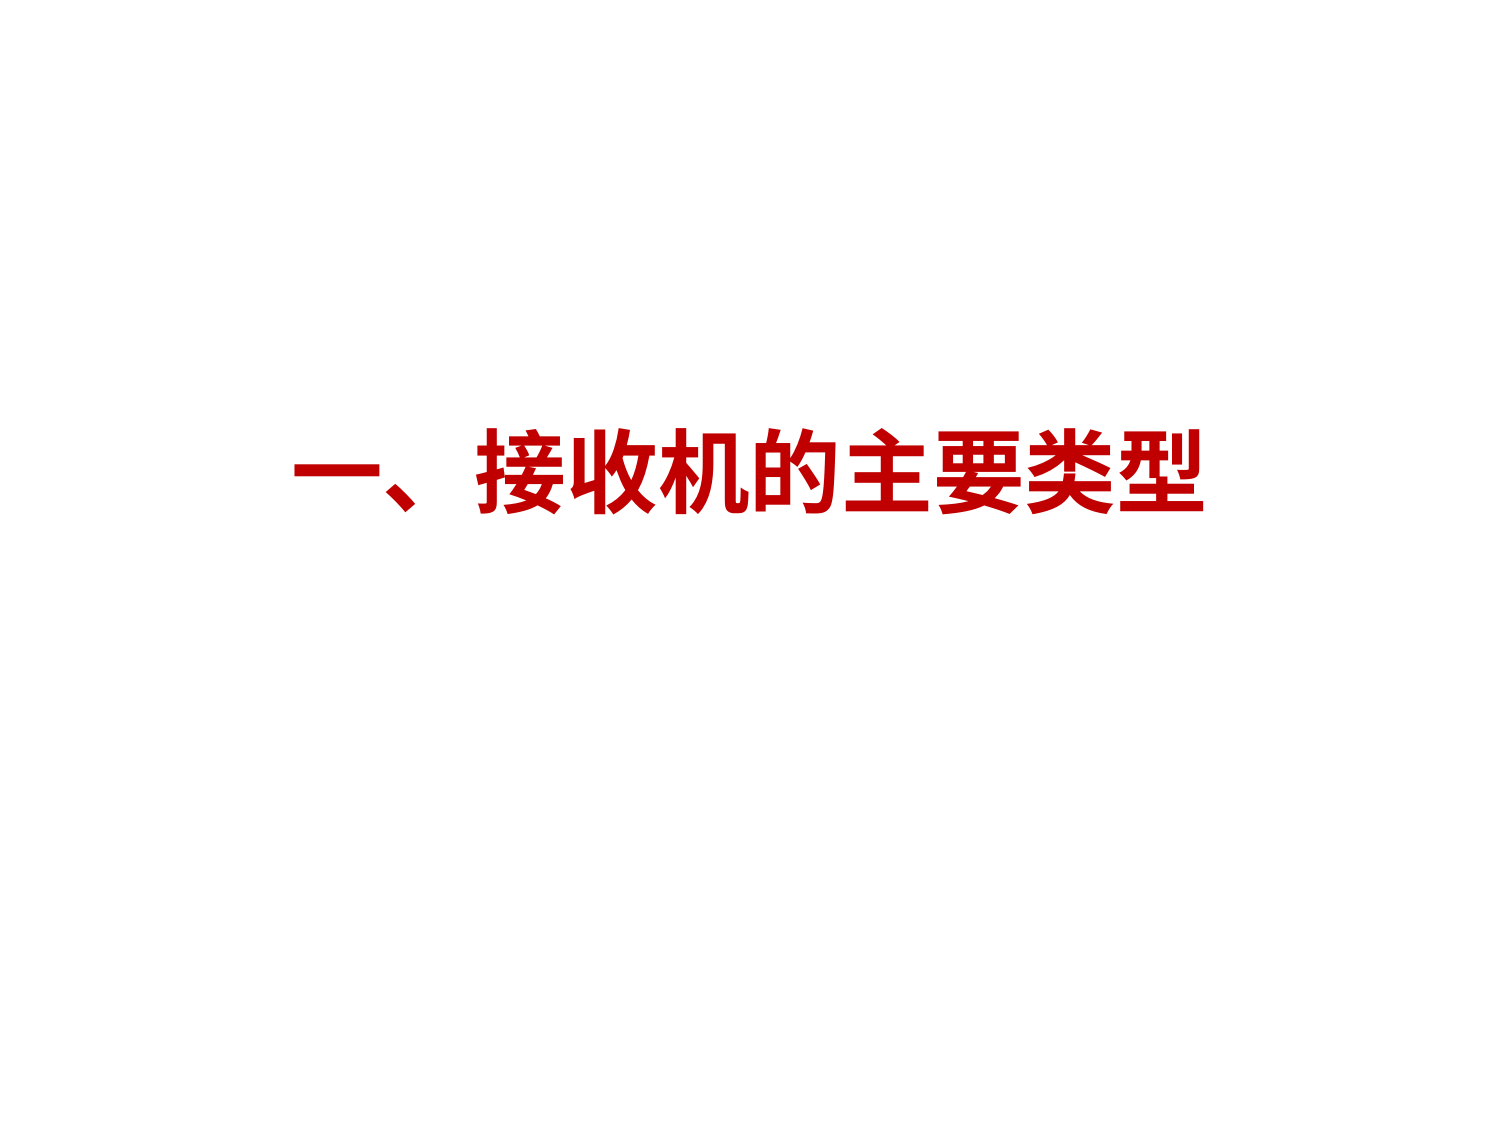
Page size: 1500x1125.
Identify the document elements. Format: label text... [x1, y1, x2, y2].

title 一、接收机的主要类型 [112, 349, 1388, 591]
